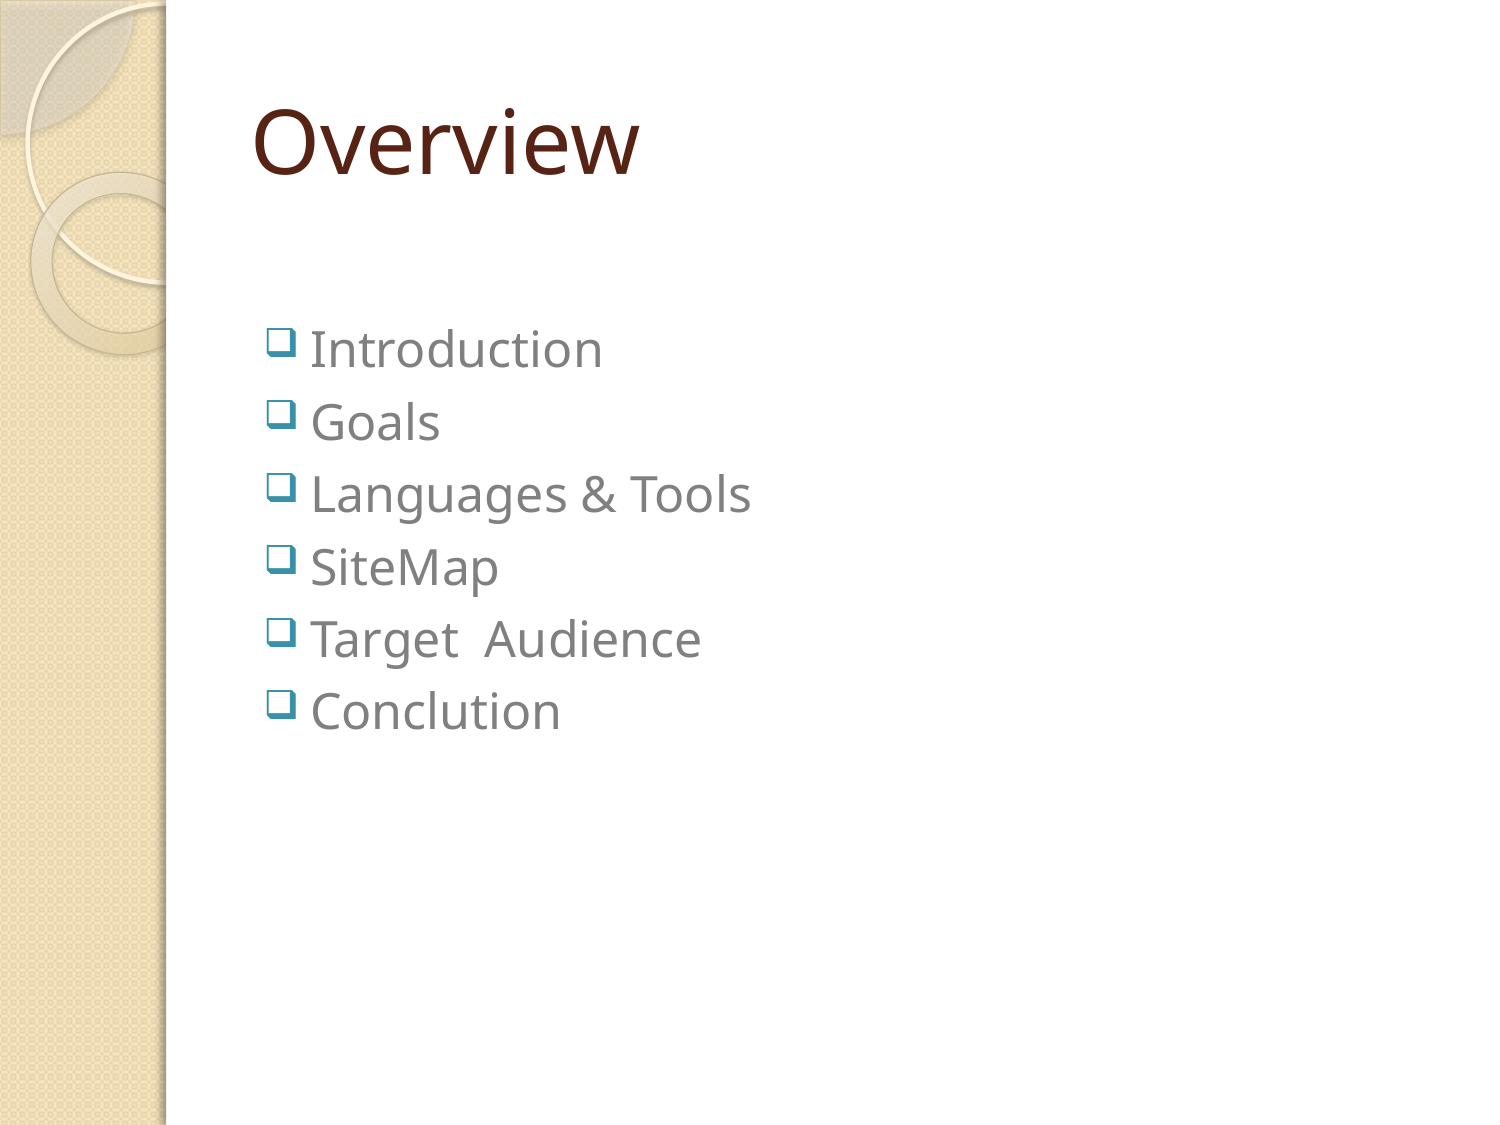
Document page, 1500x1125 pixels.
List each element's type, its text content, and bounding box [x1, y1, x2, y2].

title Overview [235, 45, 1466, 233]
list Introduction Goals Languages & Tools SiteMap Target Audience Conclution [235, 237, 1466, 1025]
